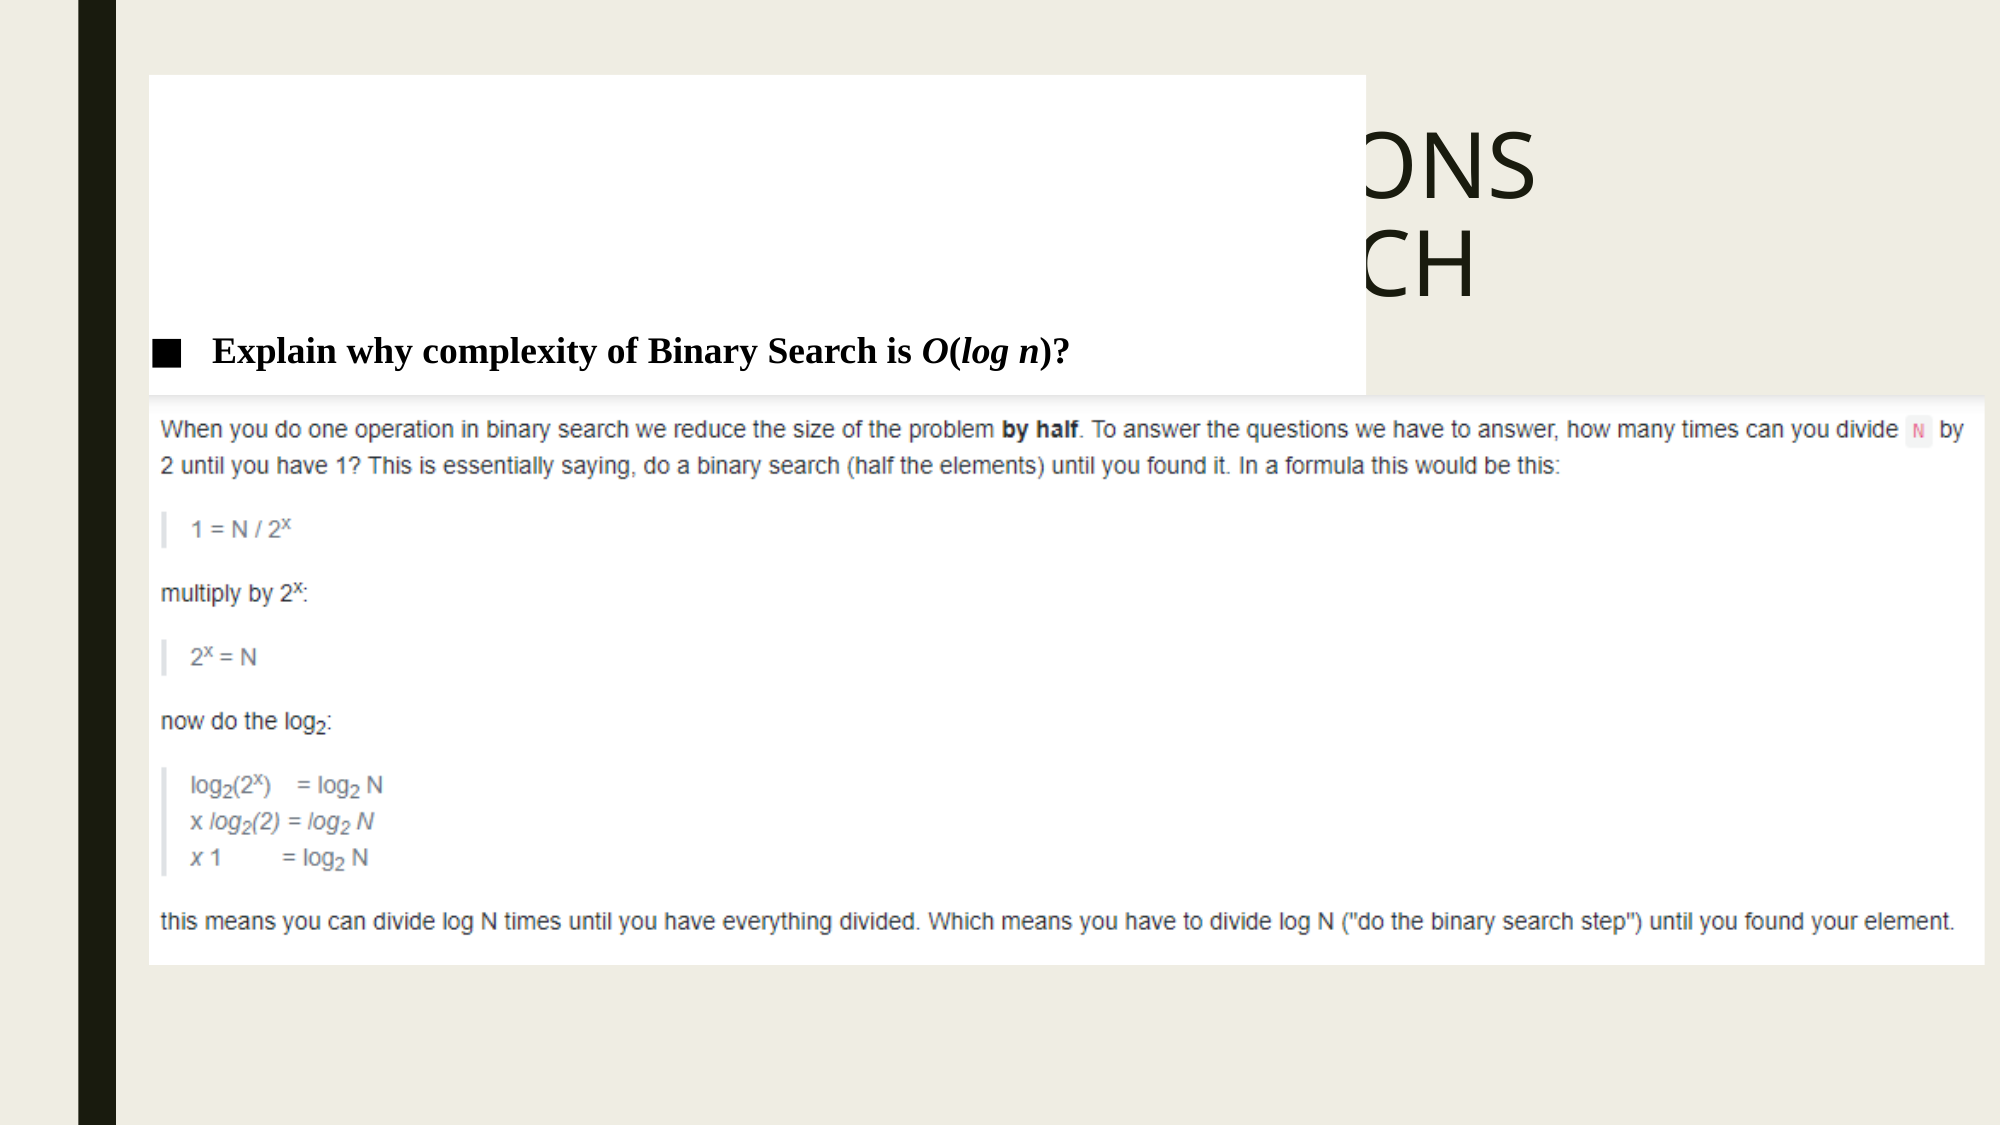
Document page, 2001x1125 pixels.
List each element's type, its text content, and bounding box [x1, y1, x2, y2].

list Explain why complexity of Binary Search is O(log n)? [149, 74, 1367, 395]
title SOME INTERVIEW QUESTIONS RELATED TO BINARY SEARCH [1367, 112, 1800, 357]
picture [149, 395, 1985, 965]
